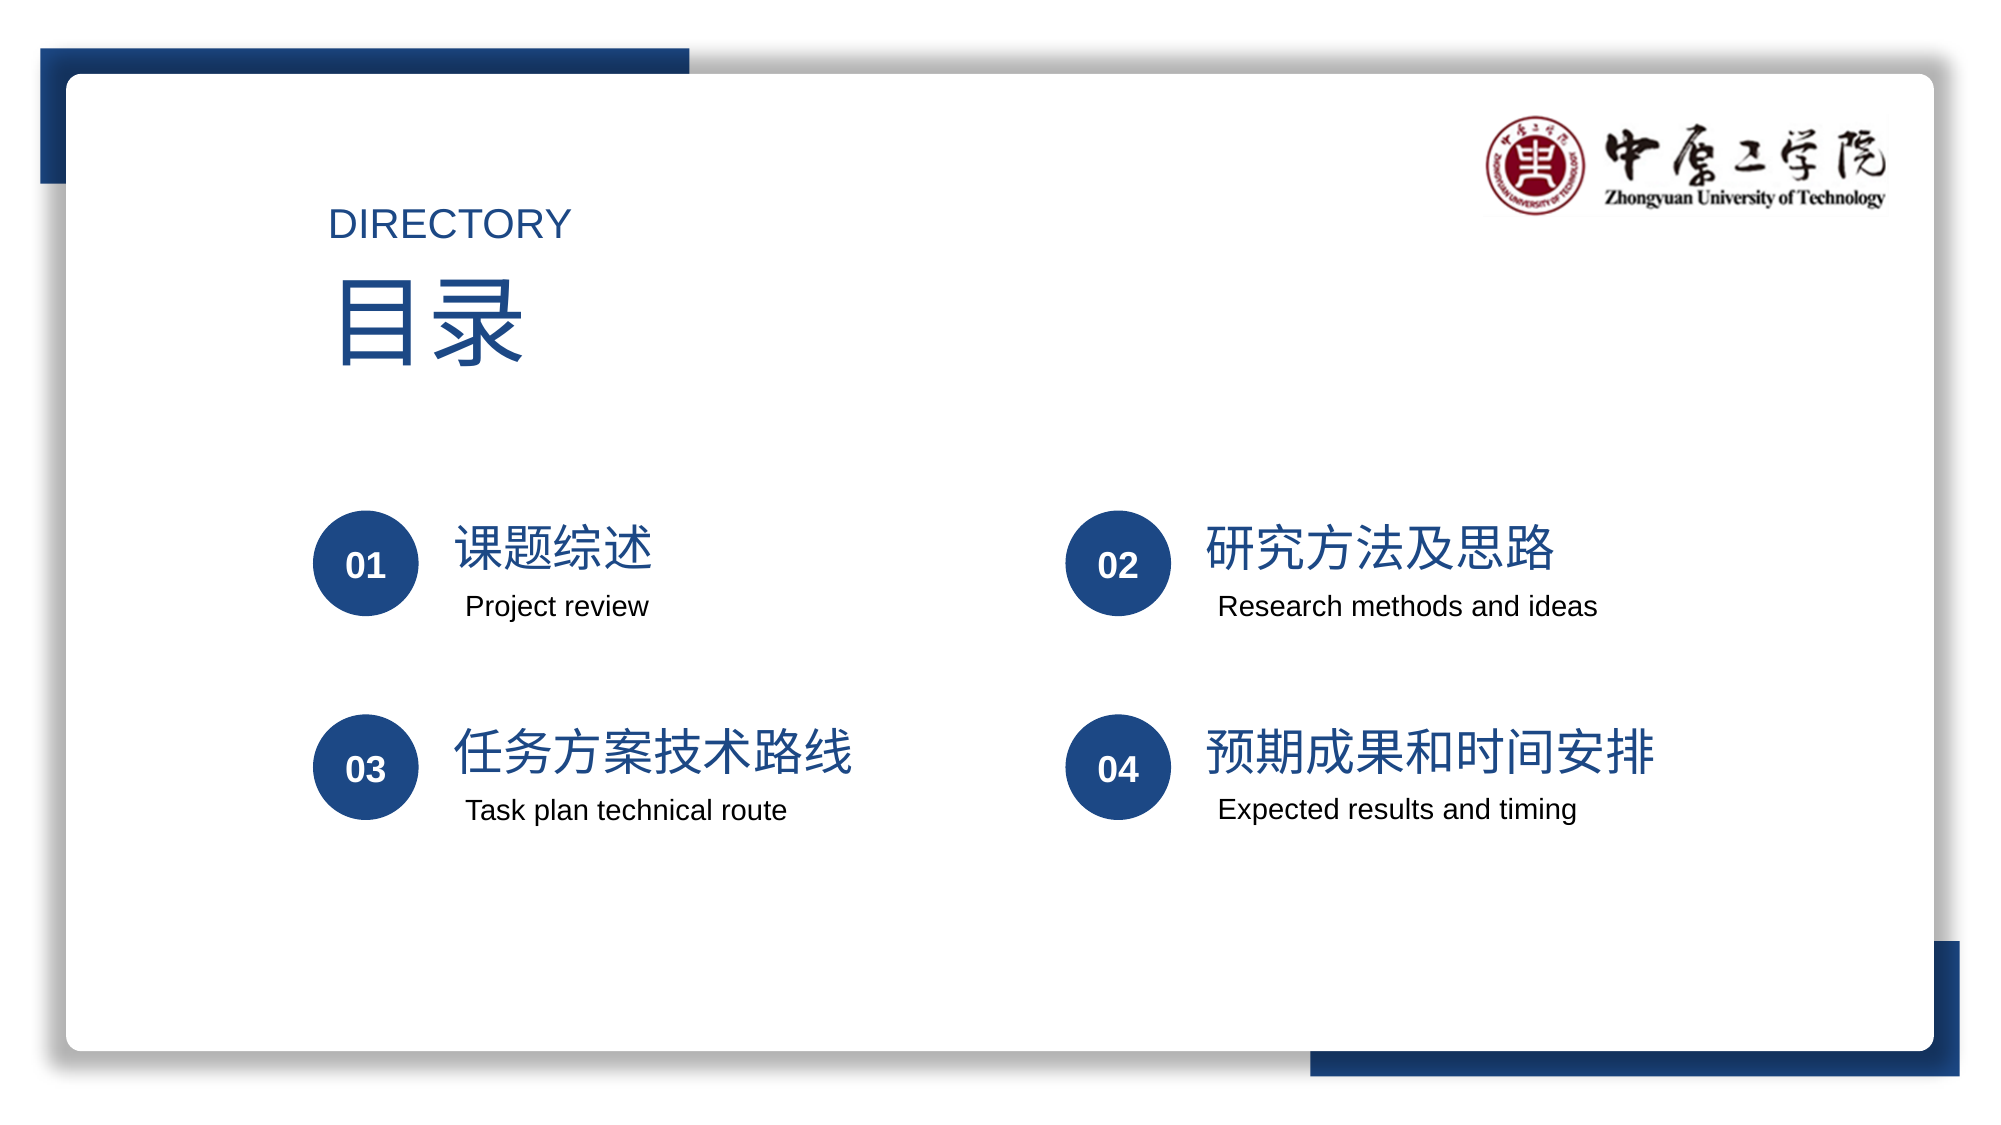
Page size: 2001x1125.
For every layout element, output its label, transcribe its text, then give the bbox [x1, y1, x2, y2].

text_box Research methods and ideas [1202, 580, 1643, 631]
text_box DIRECTORY [313, 189, 695, 254]
text_box [65, 72, 1935, 1053]
text_box 04 [1064, 713, 1173, 822]
text_box [1951, 1067, 1961, 1077]
text_box 预期成果和时间安排 [1190, 713, 1799, 788]
text_box 研究方法及思路 [1190, 509, 1799, 584]
text_box 任务方案技术路线 [438, 713, 1046, 788]
text_box Task plan technical route [450, 784, 891, 834]
text_box Project review [450, 580, 891, 631]
text_box [39, 47, 52, 60]
picture [1483, 114, 1890, 218]
text_box Expected results and timing [1202, 788, 1643, 833]
text_box 目录 [313, 254, 695, 387]
text_box 03 [311, 713, 420, 822]
text_box 课题综述 [438, 509, 1046, 584]
text_box 01 [311, 509, 420, 618]
text_box 02 [1064, 509, 1173, 618]
